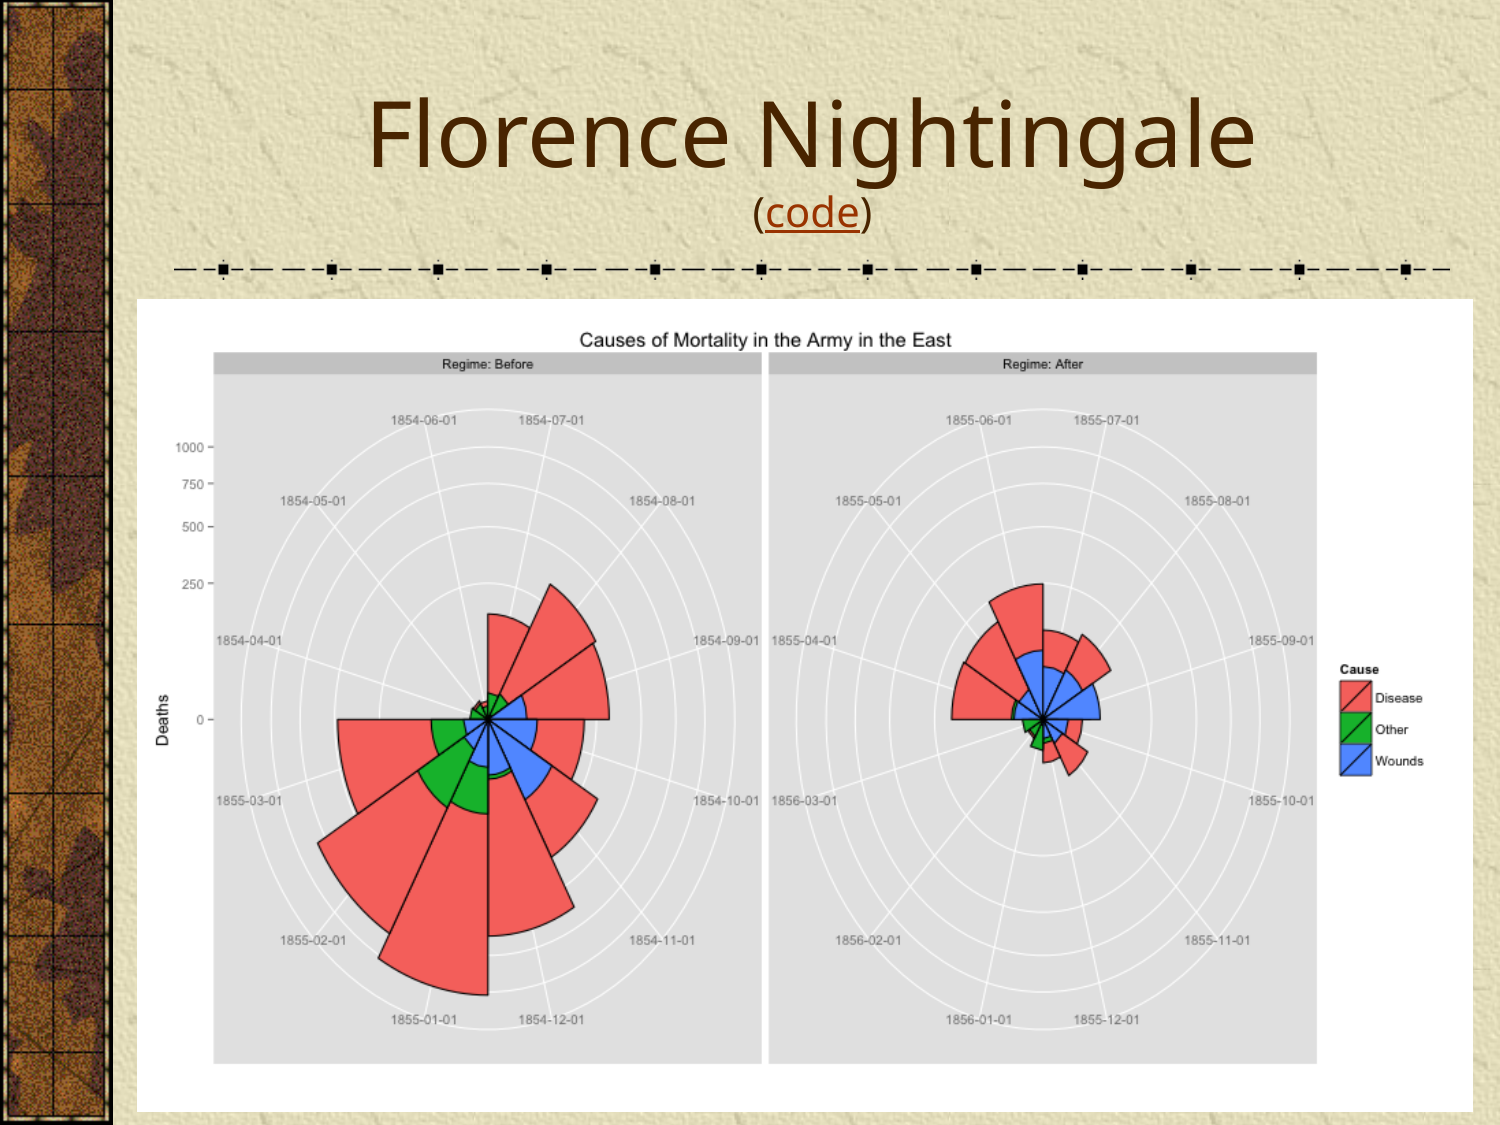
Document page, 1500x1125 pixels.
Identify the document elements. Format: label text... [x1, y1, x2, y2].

title Florence Nightingale (code) [174, 62, 1451, 251]
picture [0, 0, 1500, 1125]
